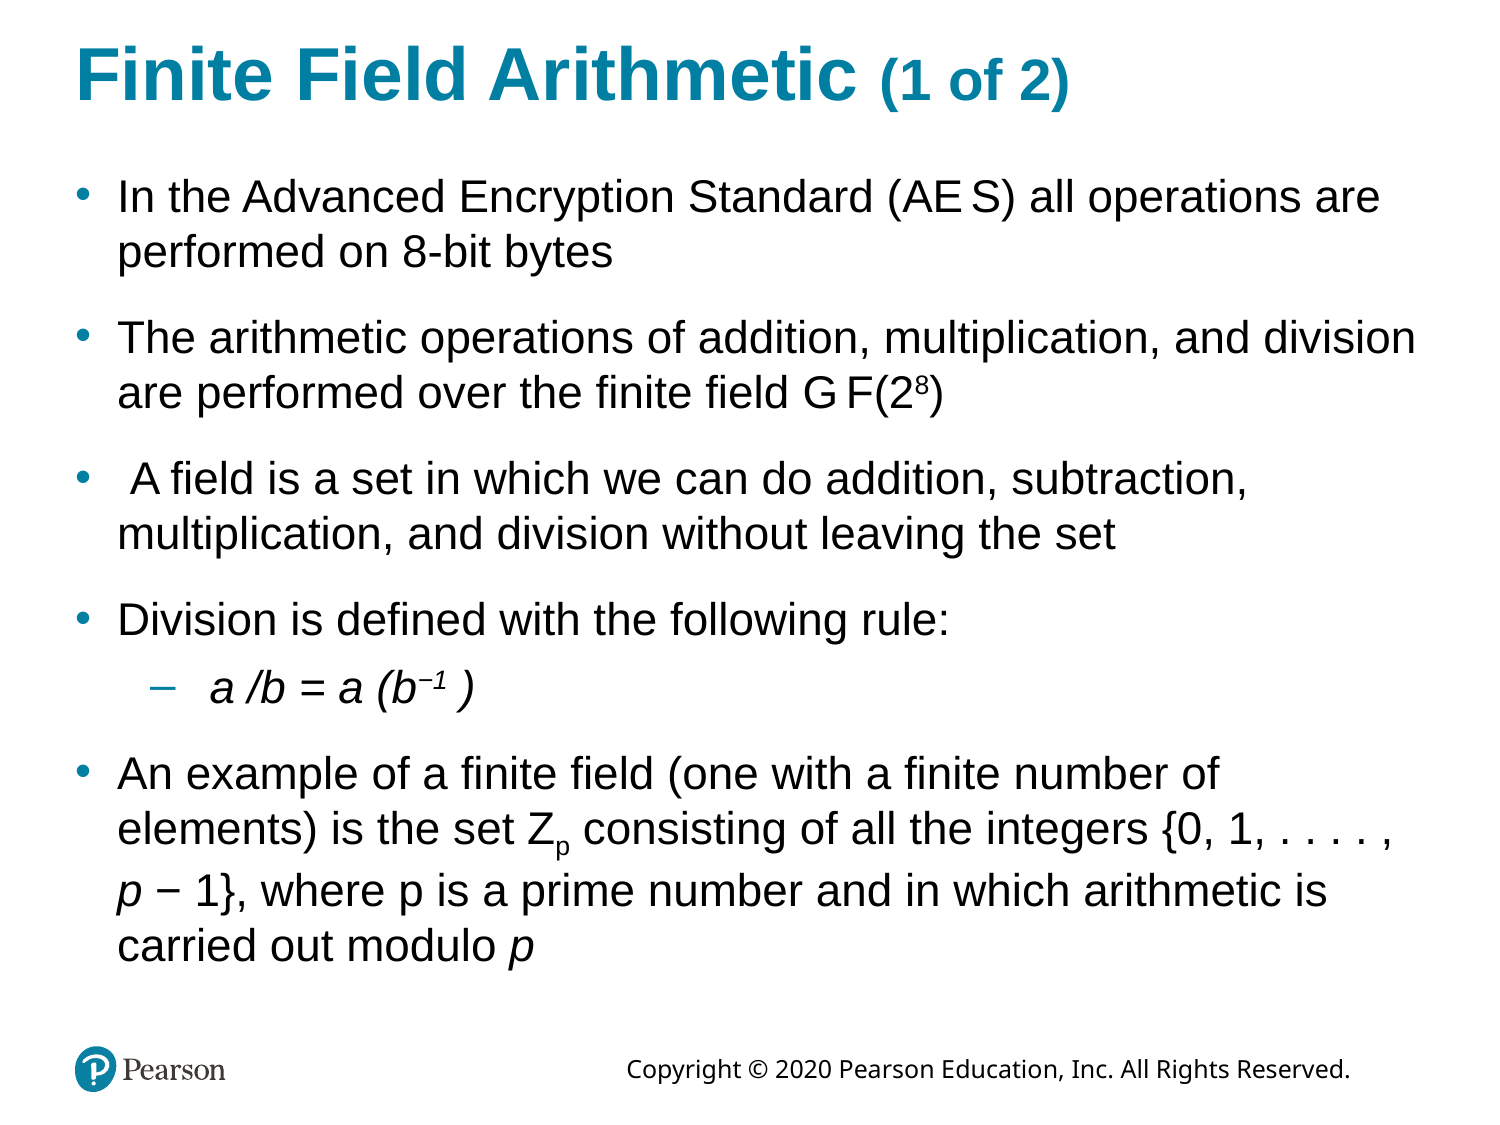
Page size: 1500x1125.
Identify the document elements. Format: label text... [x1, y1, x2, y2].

list In the Advanced Encryption Standard (A E S) all operations are performed on 8-bit bytes The arithmetic operations of addition, multiplication, and division are performed over the finite field G F(28) A field is a set in which we can do addition, subtraction, multiplication, and division without leaving the set Division is defined with the following rule: a /b = a (b−1 ) An example of a finite field (one with a finite number of elements) is the set Zp consisting of all the integers {0, 1, . . . . , p − 1}, where p is a prime number and in which arithmetic is carried out modulo p [75, 166, 1425, 972]
title Finite Field Arithmetic (1 of 2) [75, 0, 1425, 116]
